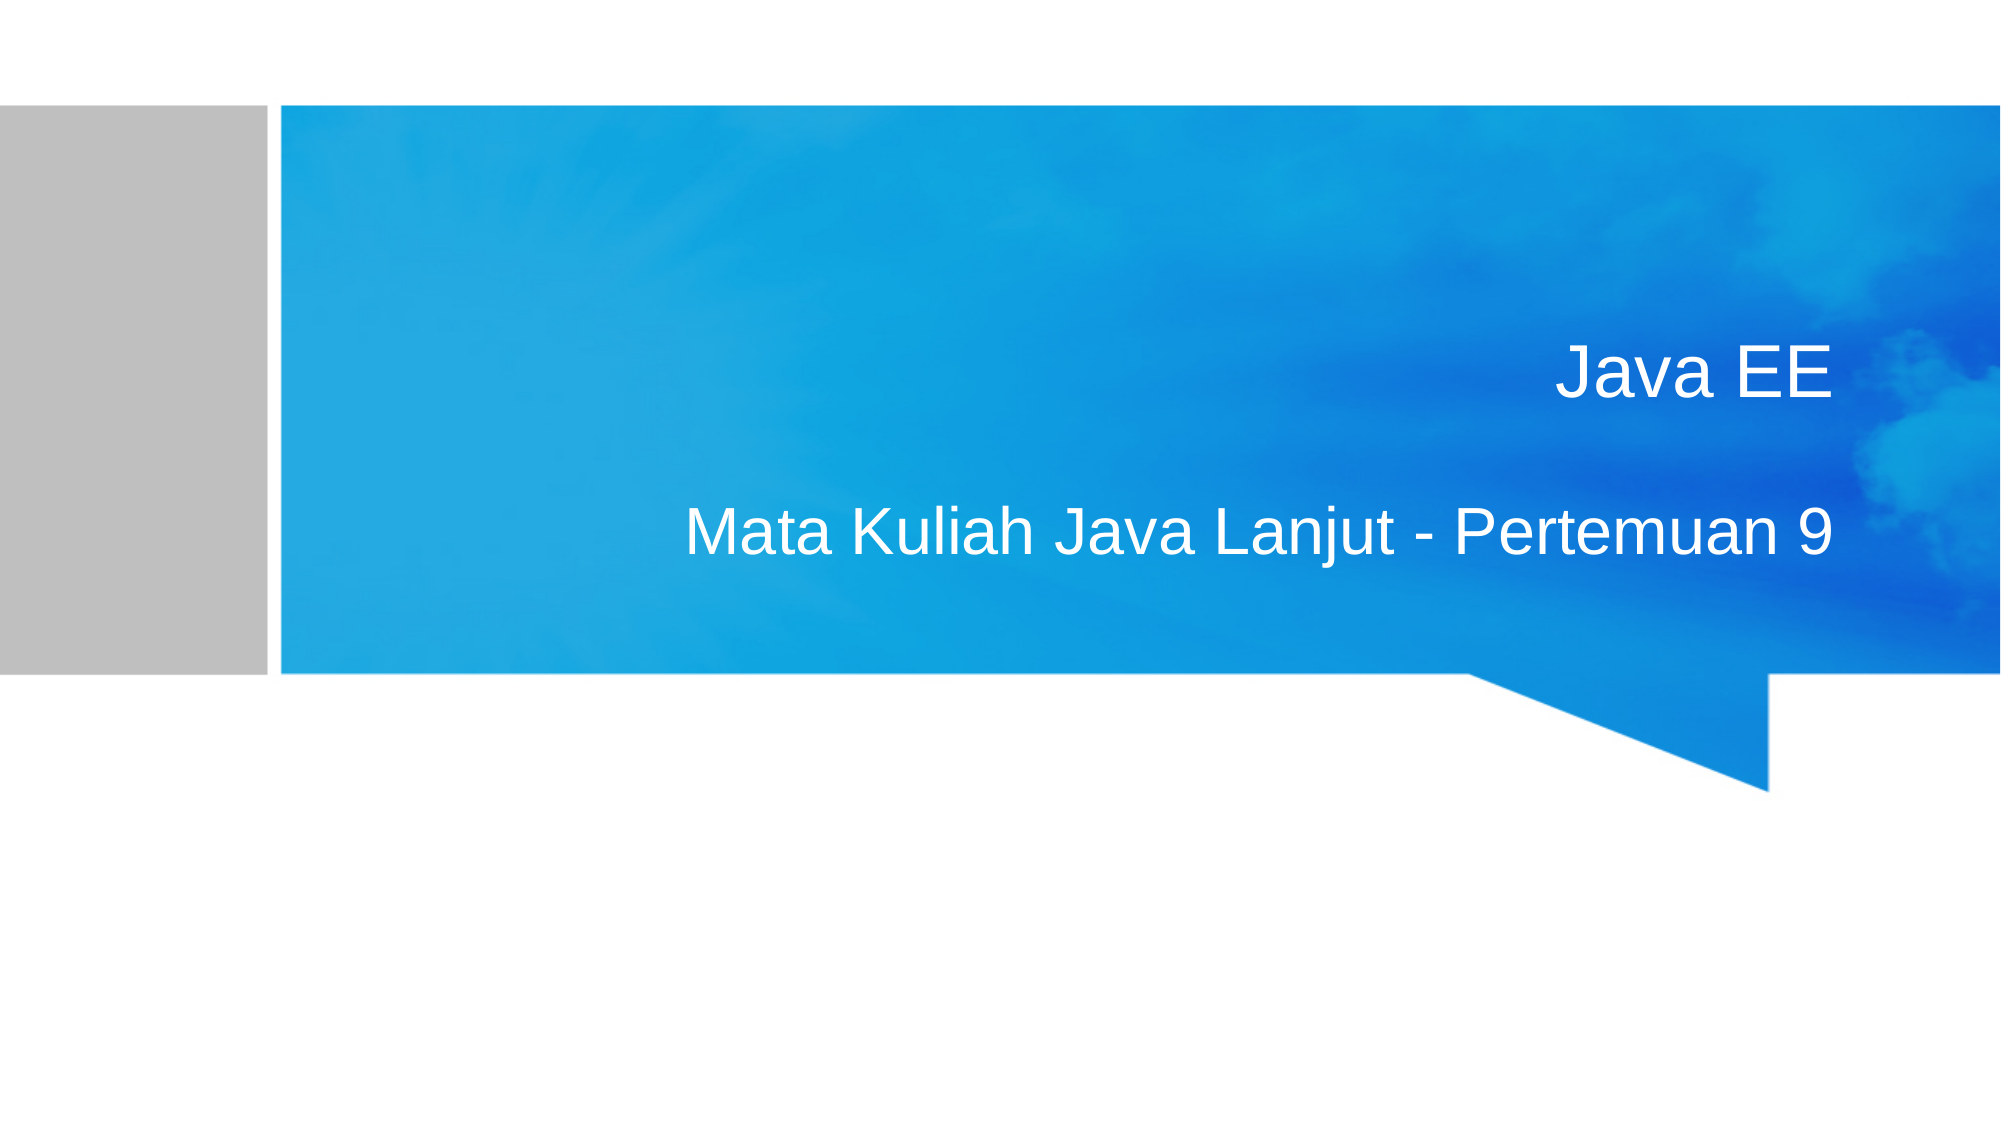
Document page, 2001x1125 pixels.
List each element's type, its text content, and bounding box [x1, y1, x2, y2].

title Java EE [338, 278, 1850, 457]
picture [0, 3, 2001, 1125]
subtitle Mata Kuliah Java Lanjut - Pertemuan 9 [338, 479, 1851, 768]
